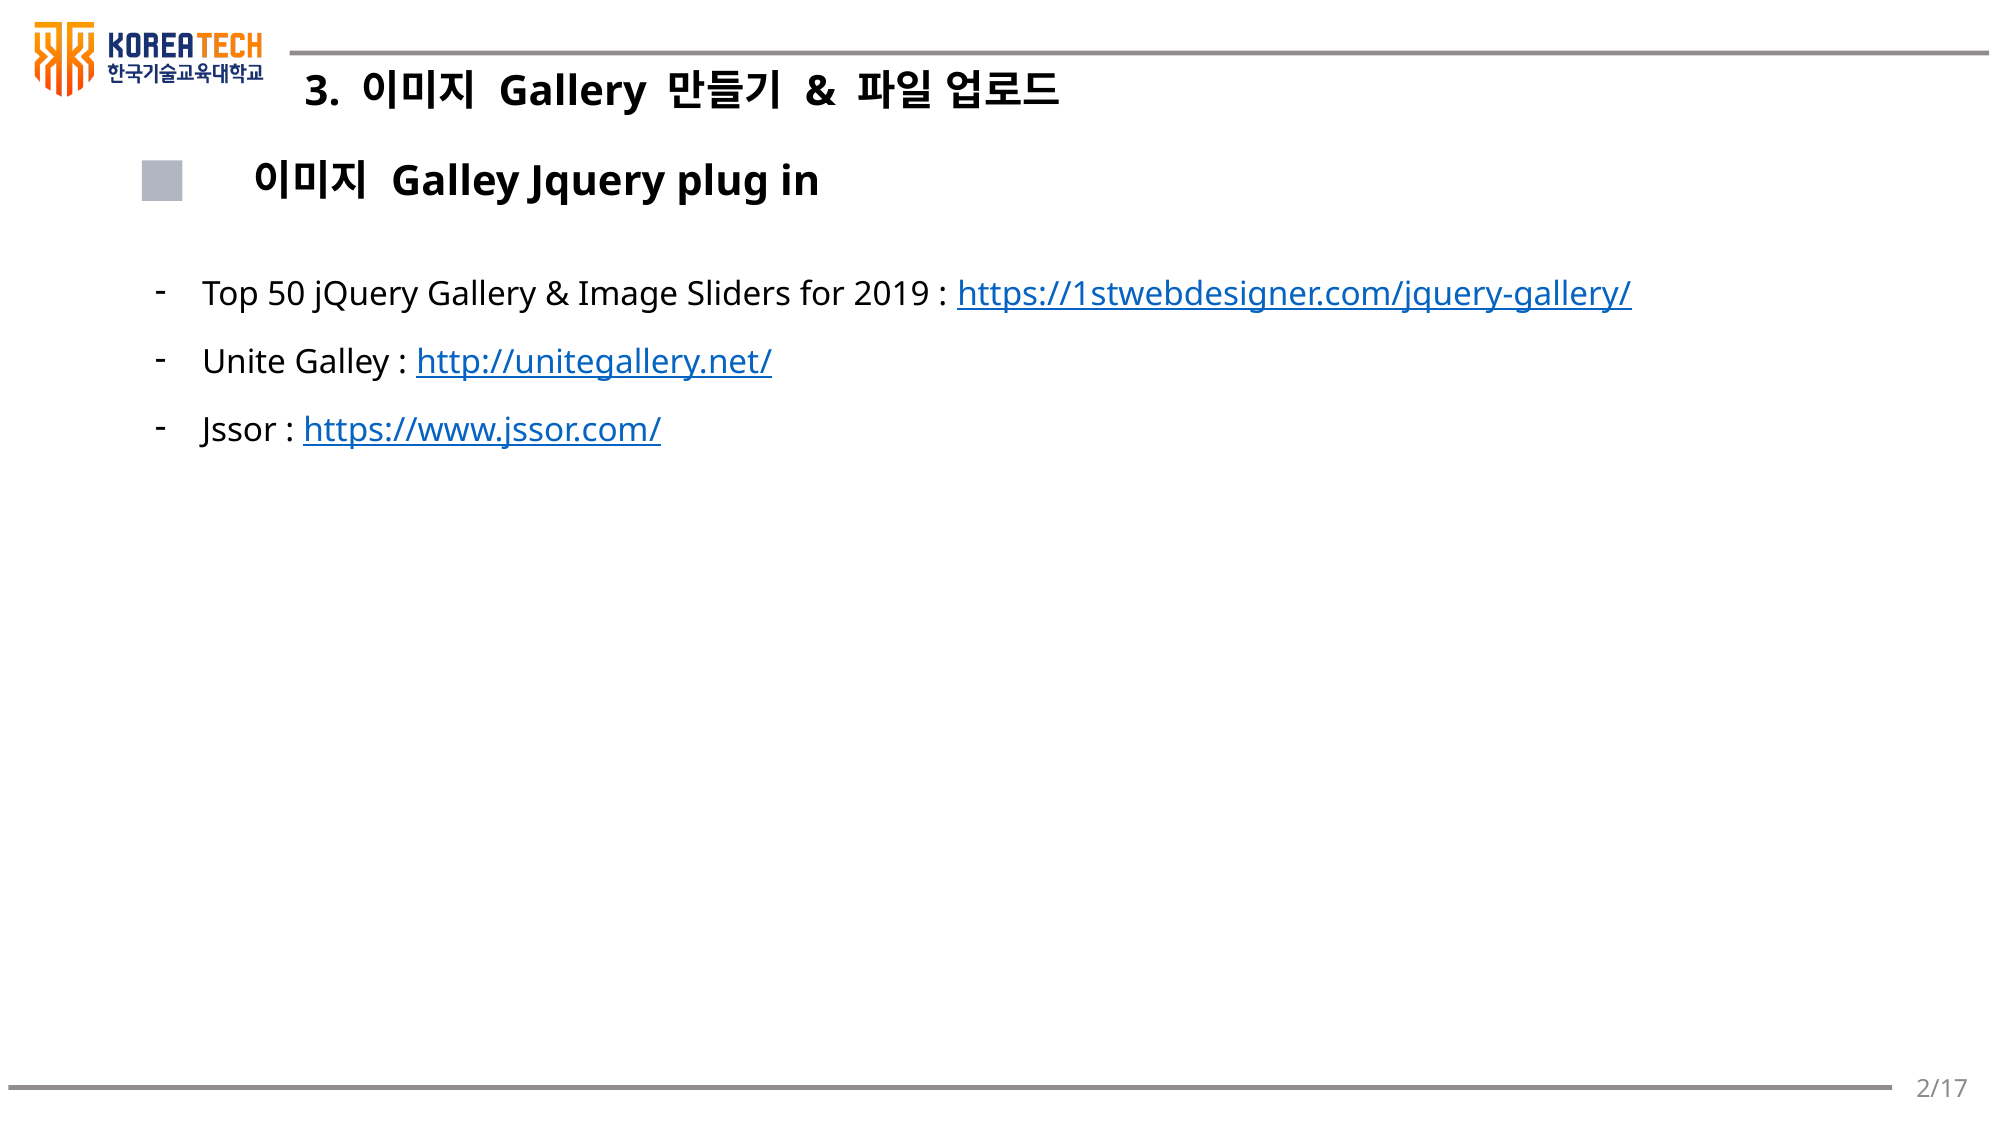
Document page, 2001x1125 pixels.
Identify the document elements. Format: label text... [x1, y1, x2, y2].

picture [8, 0, 290, 138]
slide_number 2/17 [1886, 1057, 1984, 1118]
text_box Top 50 jQuery Gallery & Image Sliders for 2019 : https://1stwebdesigner.com/jquery-gallery/ Unite Galley : http://unitegallery.net/ Jssor : https://www.jssor.com/ [140, 242, 1648, 461]
text_box [141, 159, 184, 202]
text_box 3. 이미지 Gallery 만들기 & 파일 업로드 [290, 56, 1852, 126]
text_box 이미지 Galley Jquery plug in [239, 146, 836, 212]
